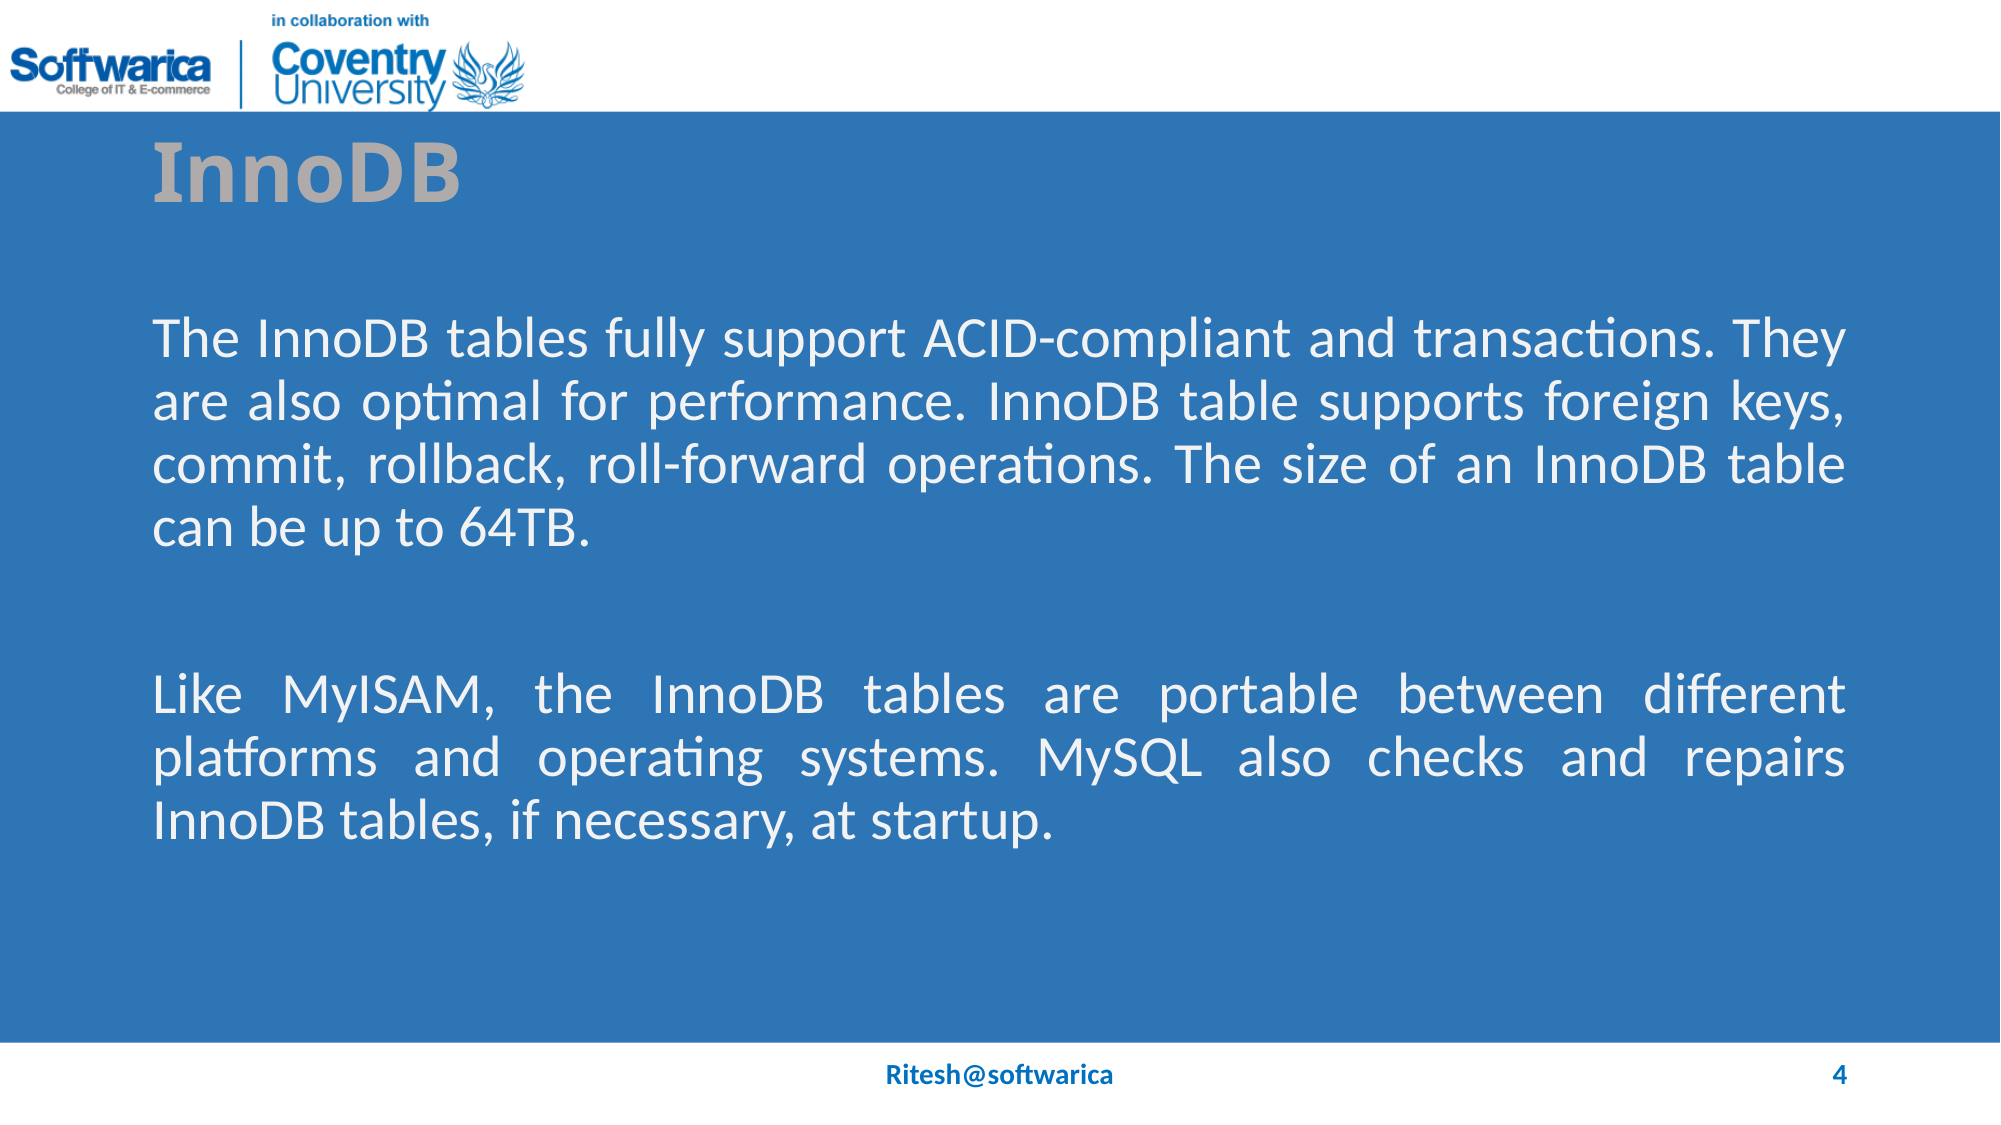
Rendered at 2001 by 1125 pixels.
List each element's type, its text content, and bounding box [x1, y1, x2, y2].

slide_number 4 [1412, 1042, 1863, 1103]
title InnoDB [137, 111, 1863, 240]
picture [10, 14, 525, 112]
list The InnoDB tables fully support ACID-compliant and transactions. They are also optimal for performance. InnoDB table supports foreign keys, commit, rollback, roll-forward operations. The size of an InnoDB table can be up to 64TB. Like MyISAM, the InnoDB tables are portable between different platforms and operating systems. MySQL also checks and repairs InnoDB tables, if necessary, at startup. [137, 299, 1863, 1014]
footer Ritesh@softwarica [662, 1042, 1338, 1103]
